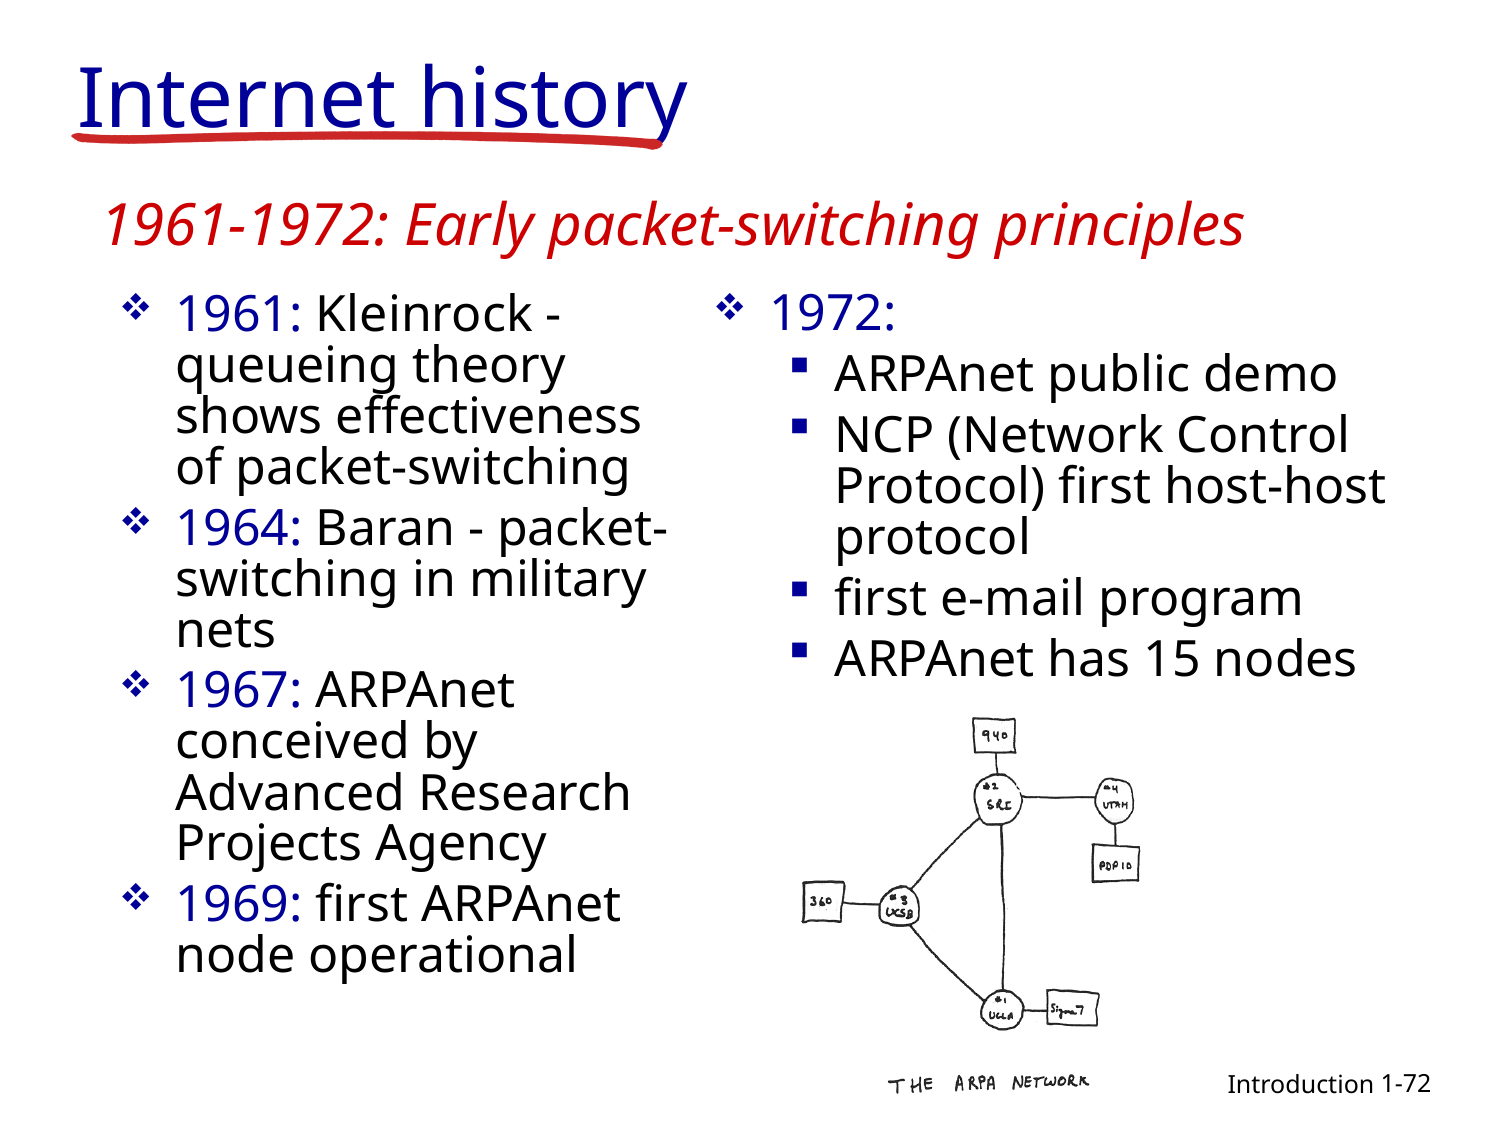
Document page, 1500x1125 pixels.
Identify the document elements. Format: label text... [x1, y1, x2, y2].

list 1972: ARPAnet public demo NCP (Network Control Protocol) first host-host protocol first e-mail program ARPAnet has 15 nodes [698, 282, 1484, 754]
title Internet history [62, 41, 1337, 148]
slide_number 1-72 [1365, 1059, 1477, 1106]
picture [68, 126, 669, 156]
footer Introduction [1187, 1060, 1391, 1109]
picture [737, 692, 1184, 1125]
text_box 1961-1972: Early packet-switching principles [85, 168, 1361, 275]
list 1961: Kleinrock - queueing theory shows effectiveness of packet-switching 1964: Baran - packet-switching in military nets 1967: ARPAnet conceived by Advanced Research Projects Agency 1969: first ARPAnet node operational [104, 283, 705, 1009]
